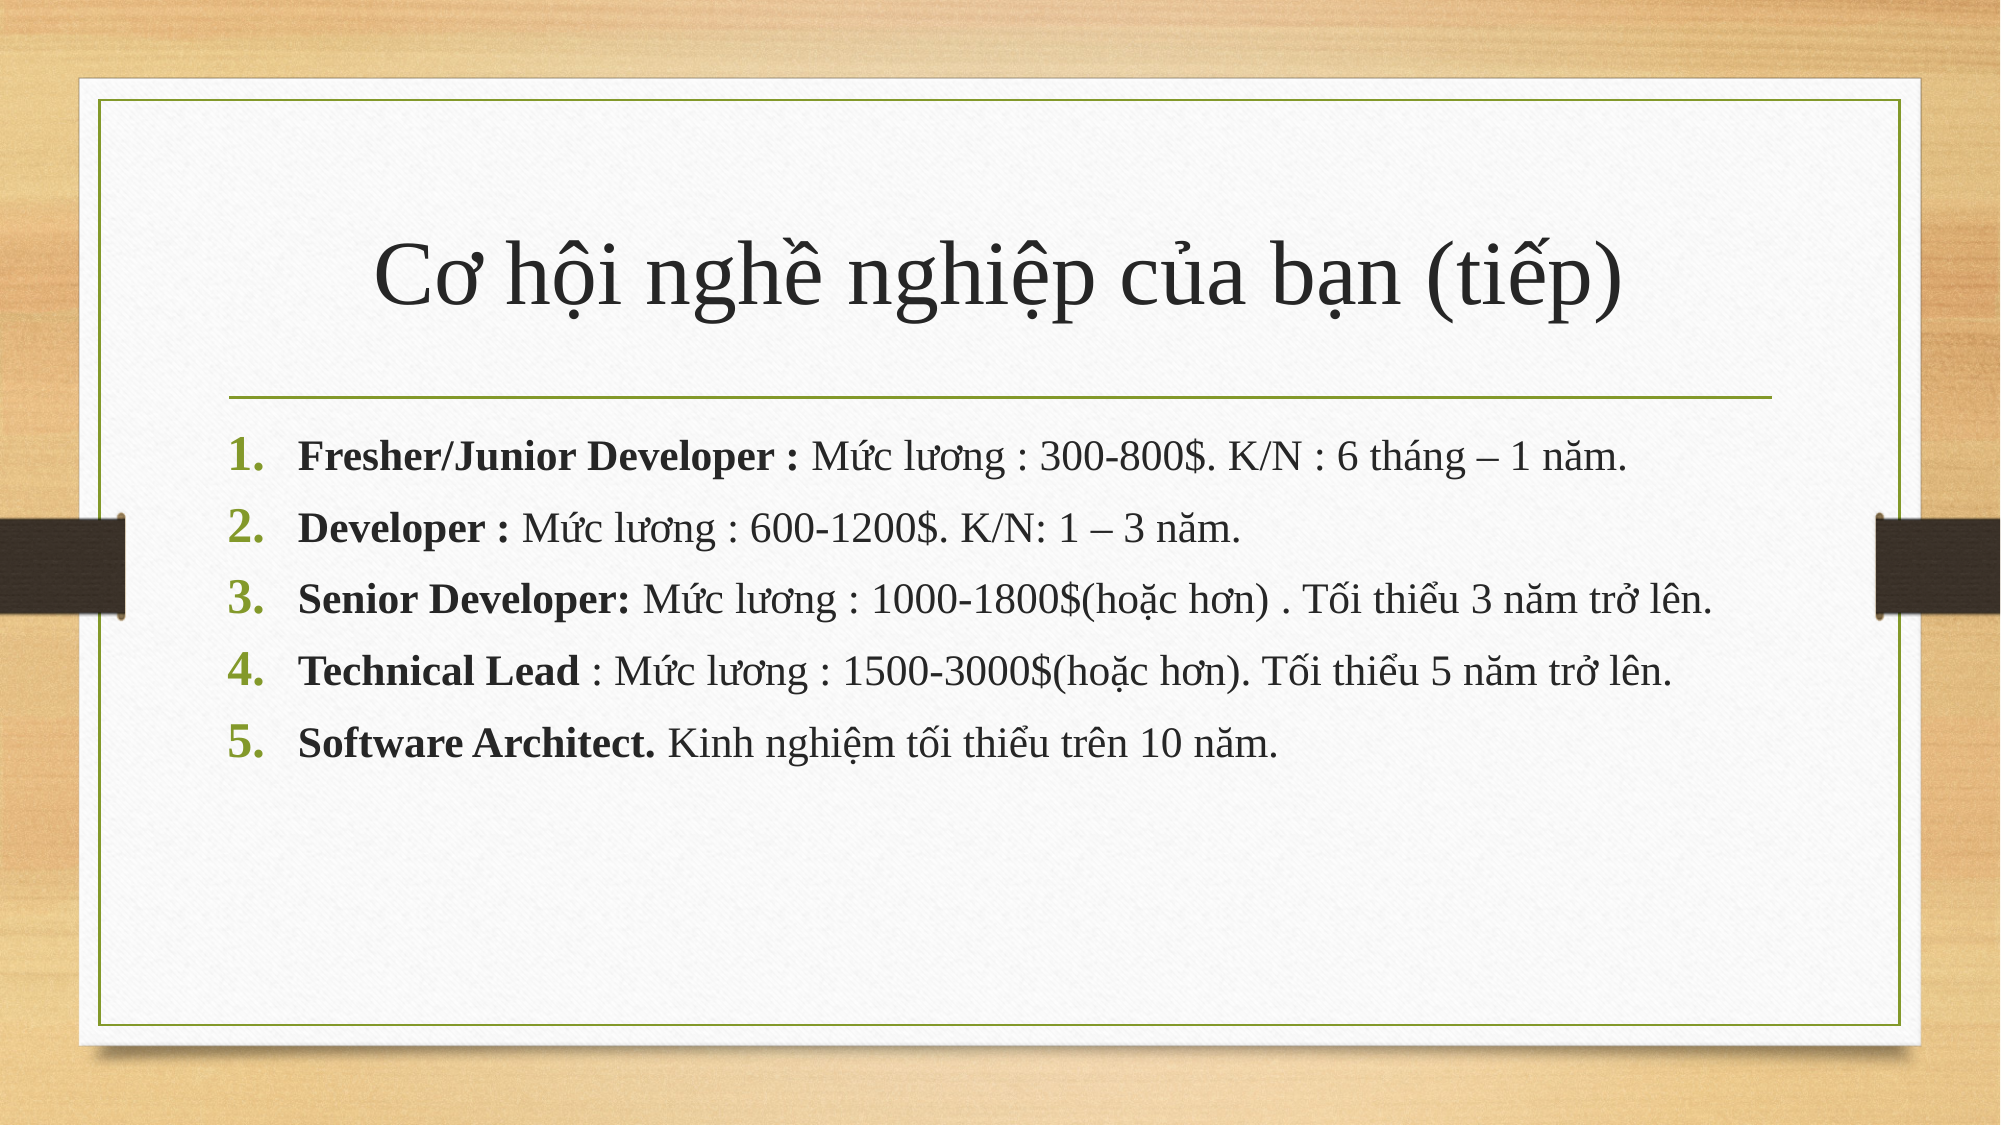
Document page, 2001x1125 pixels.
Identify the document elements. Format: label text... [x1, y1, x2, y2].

title Cơ hội nghề nghiệp của bạn (tiếp) [212, 161, 1788, 375]
list Fresher/Junior Developer : Mức lương : 300-800$. K/N : 6 tháng – 1 năm. Developer : Mức lương : 600-1200$. K/N: 1 – 3 năm. Senior Developer: Mức lương : 1000-1800$(hoặc hơn) . Tối thiểu 3 năm trở lên. Technical Lead : Mức lương : 1500-3000$(hoặc hơn). Tối thiểu 5 năm trở lên. Software Architect. Kinh nghiệm tối thiểu trên 10 năm. [212, 419, 1788, 847]
picture [0, 0, 2001, 1125]
